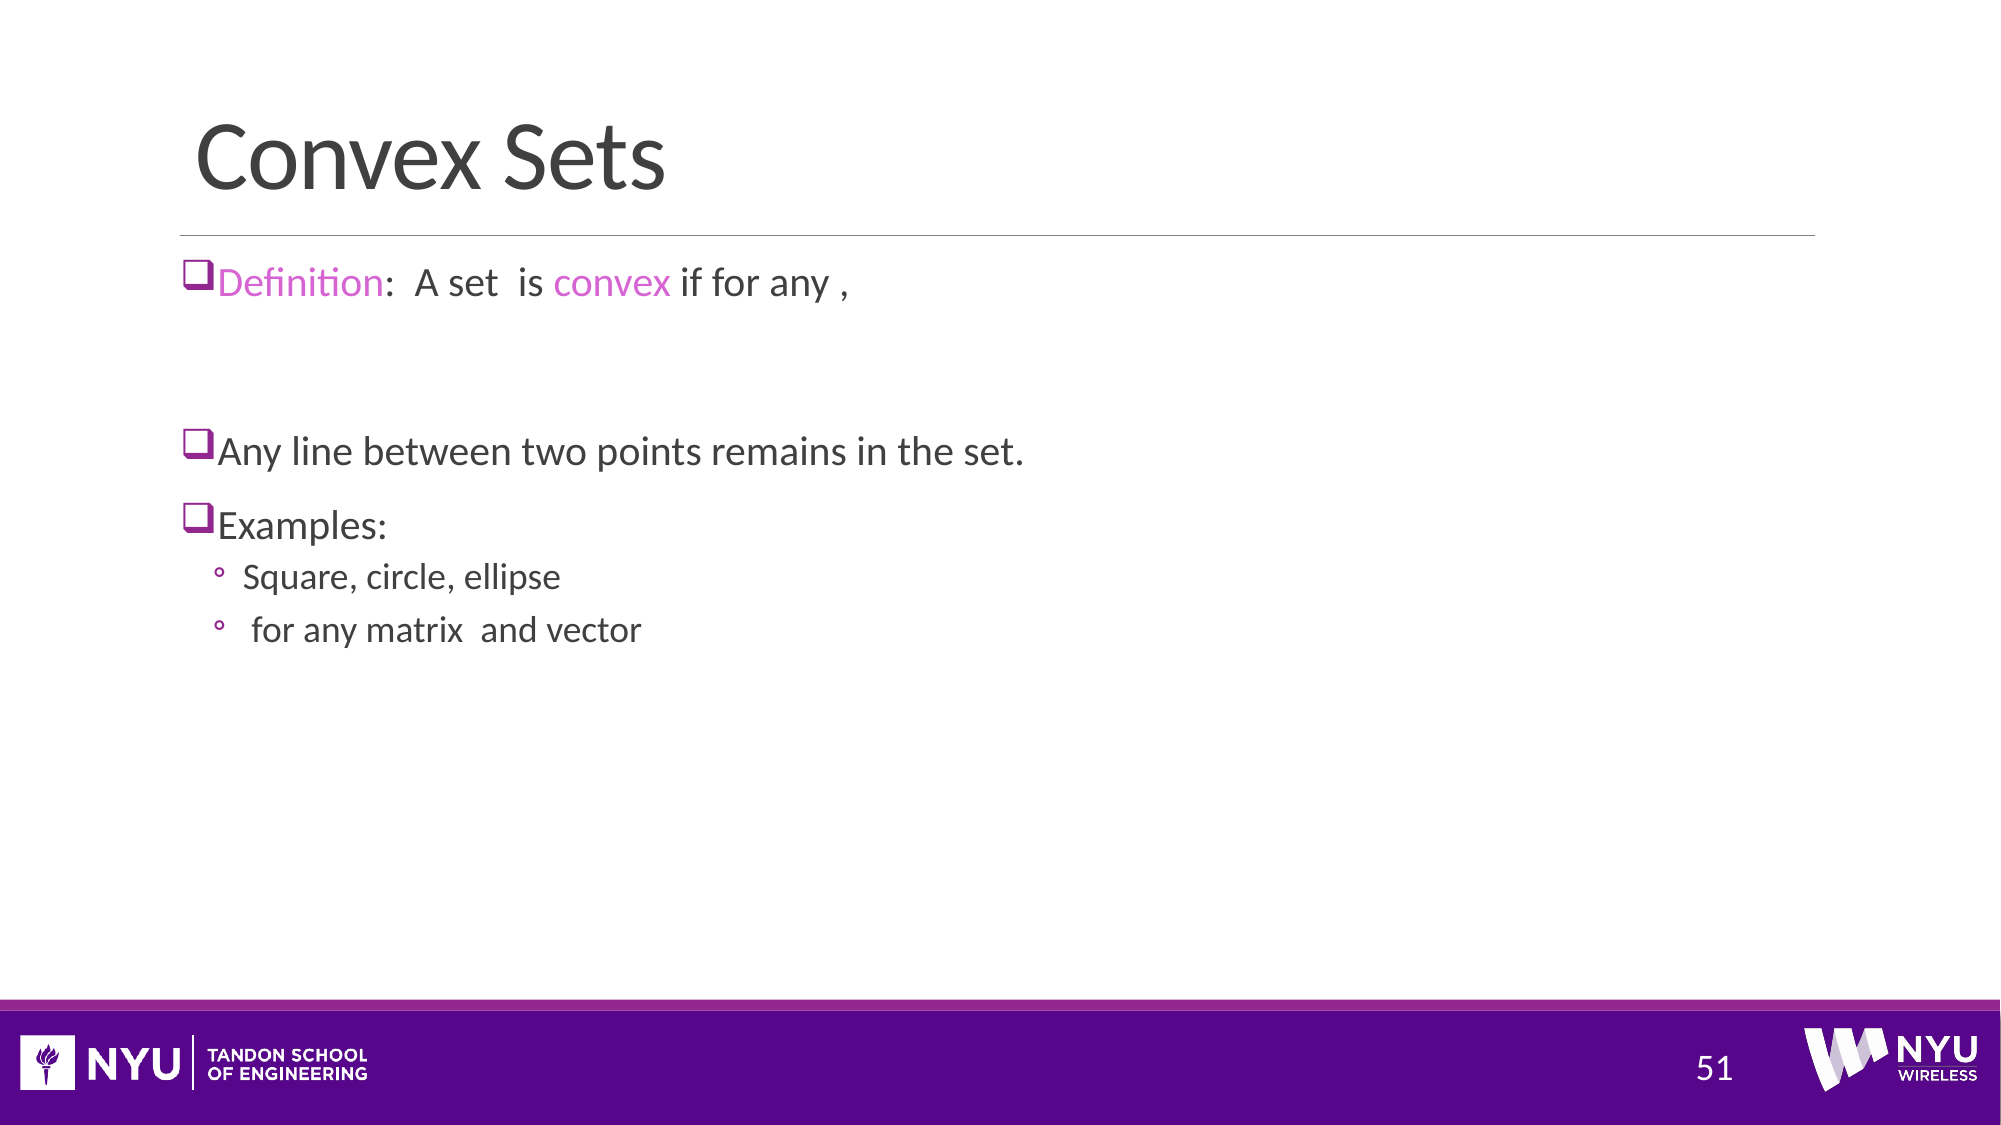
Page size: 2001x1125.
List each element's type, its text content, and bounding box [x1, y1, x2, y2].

title Convex Sets [180, 47, 1830, 218]
slide_number 51 [1533, 1035, 1749, 1096]
